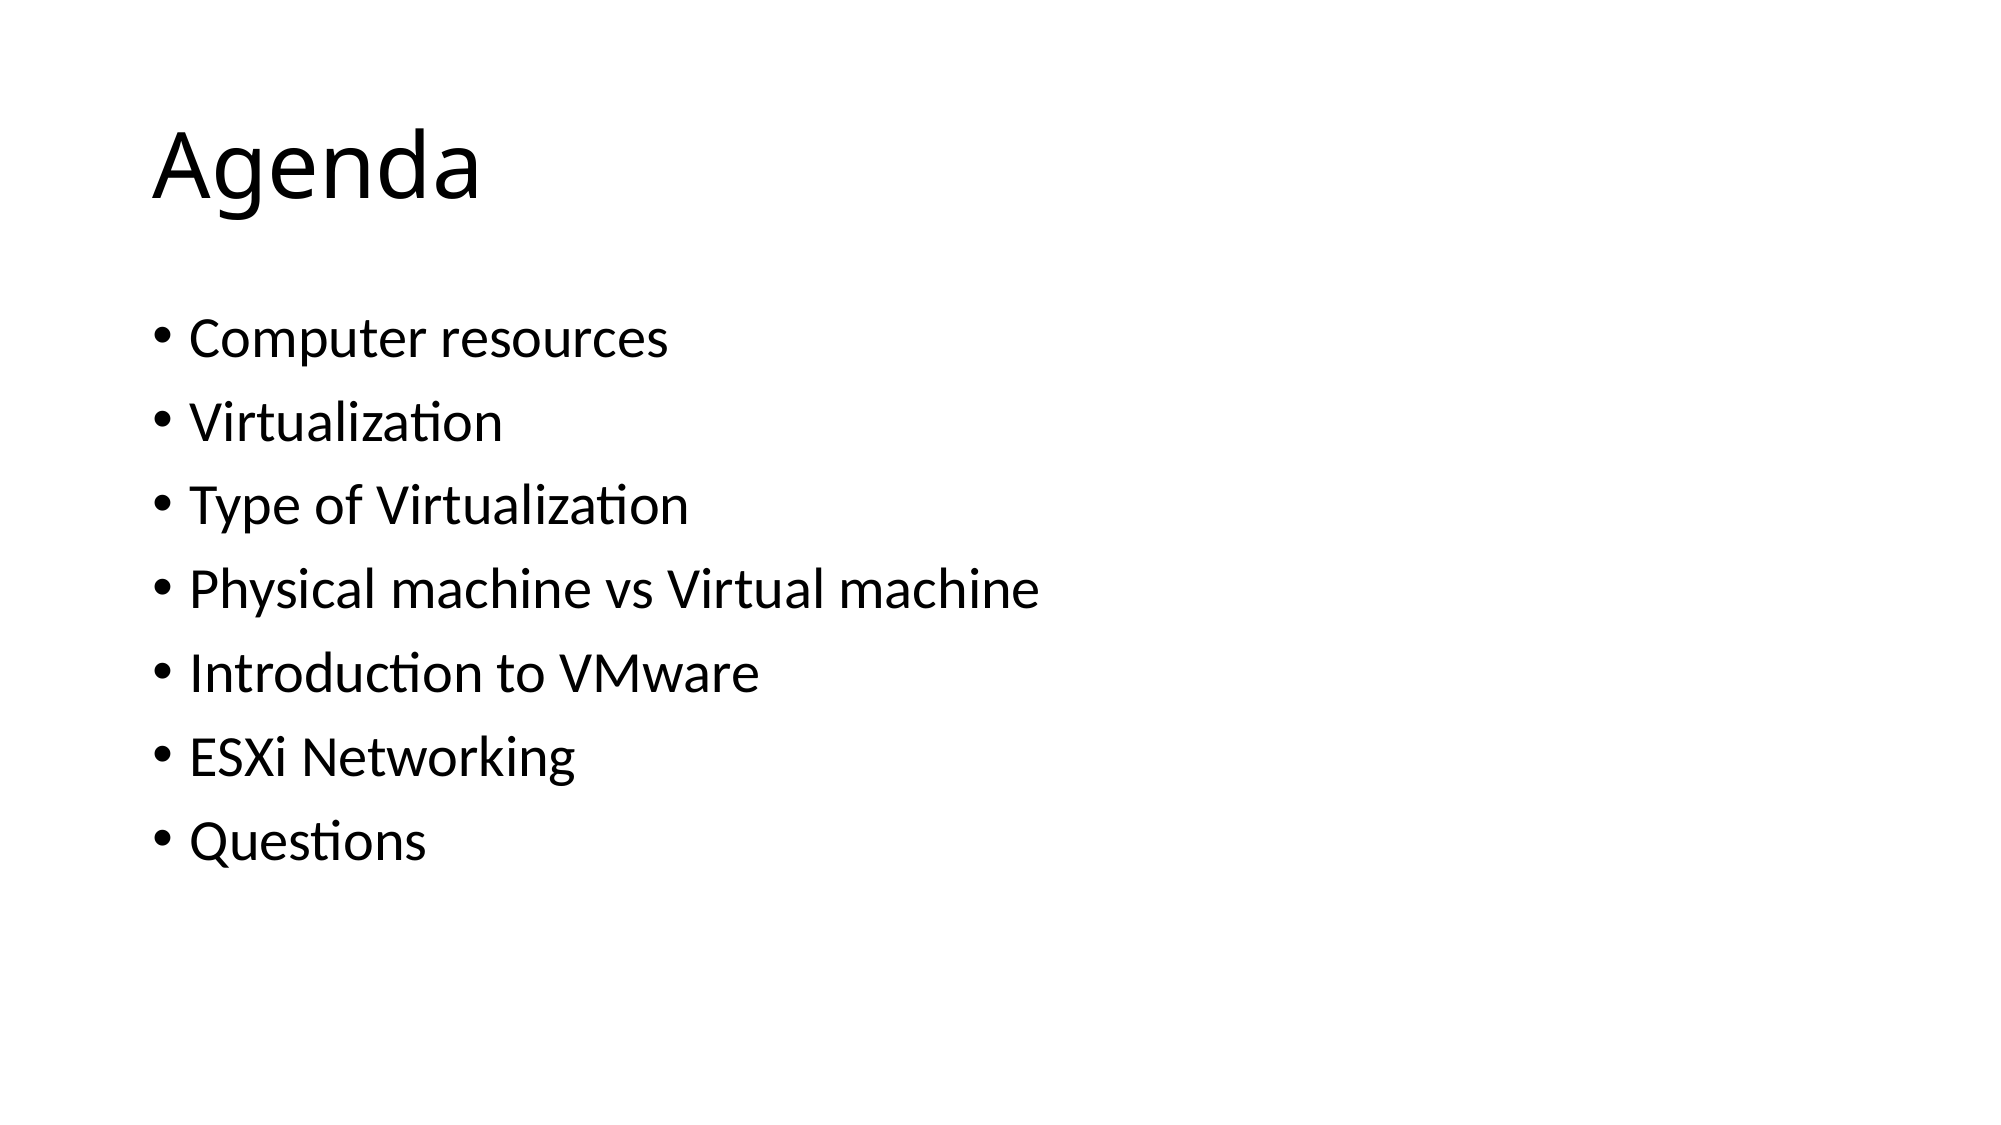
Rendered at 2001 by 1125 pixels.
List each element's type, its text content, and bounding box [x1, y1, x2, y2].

list Computer resources Virtualization Type of Virtualization Physical machine vs Virtual machine Introduction to VMware ESXi Networking Questions [137, 299, 1863, 1014]
title Agenda [137, 59, 1863, 278]
